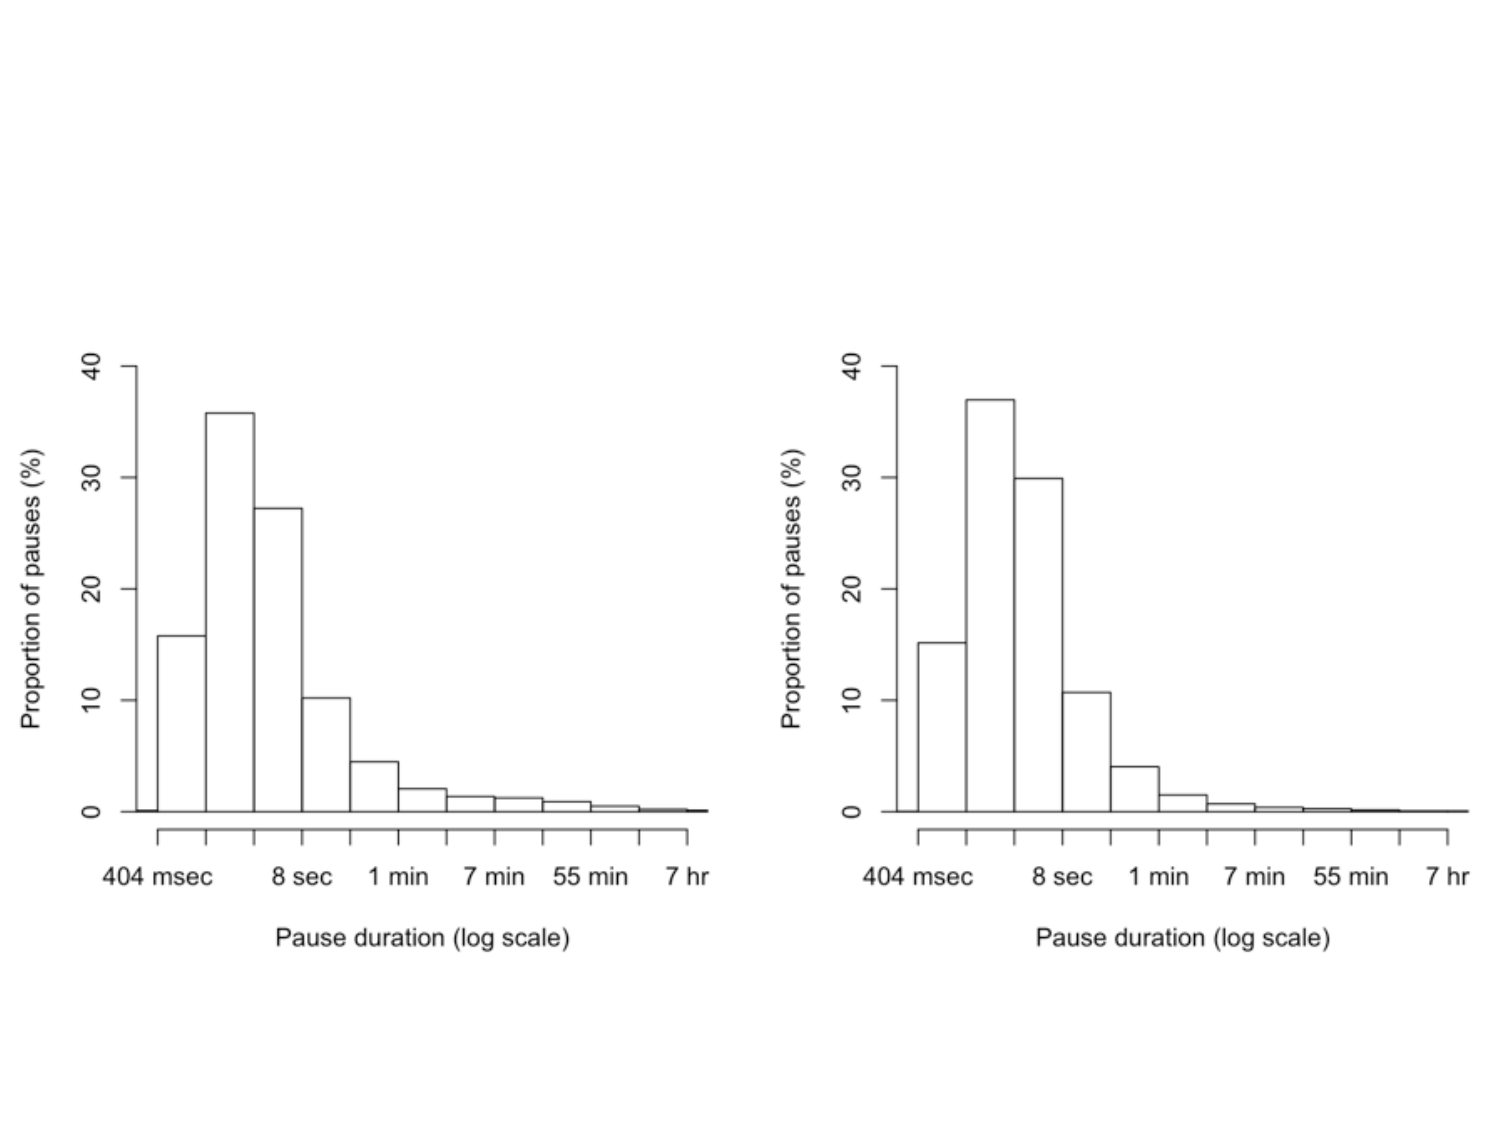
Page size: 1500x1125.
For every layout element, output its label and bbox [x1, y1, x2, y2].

picture [0, 302, 1500, 979]
